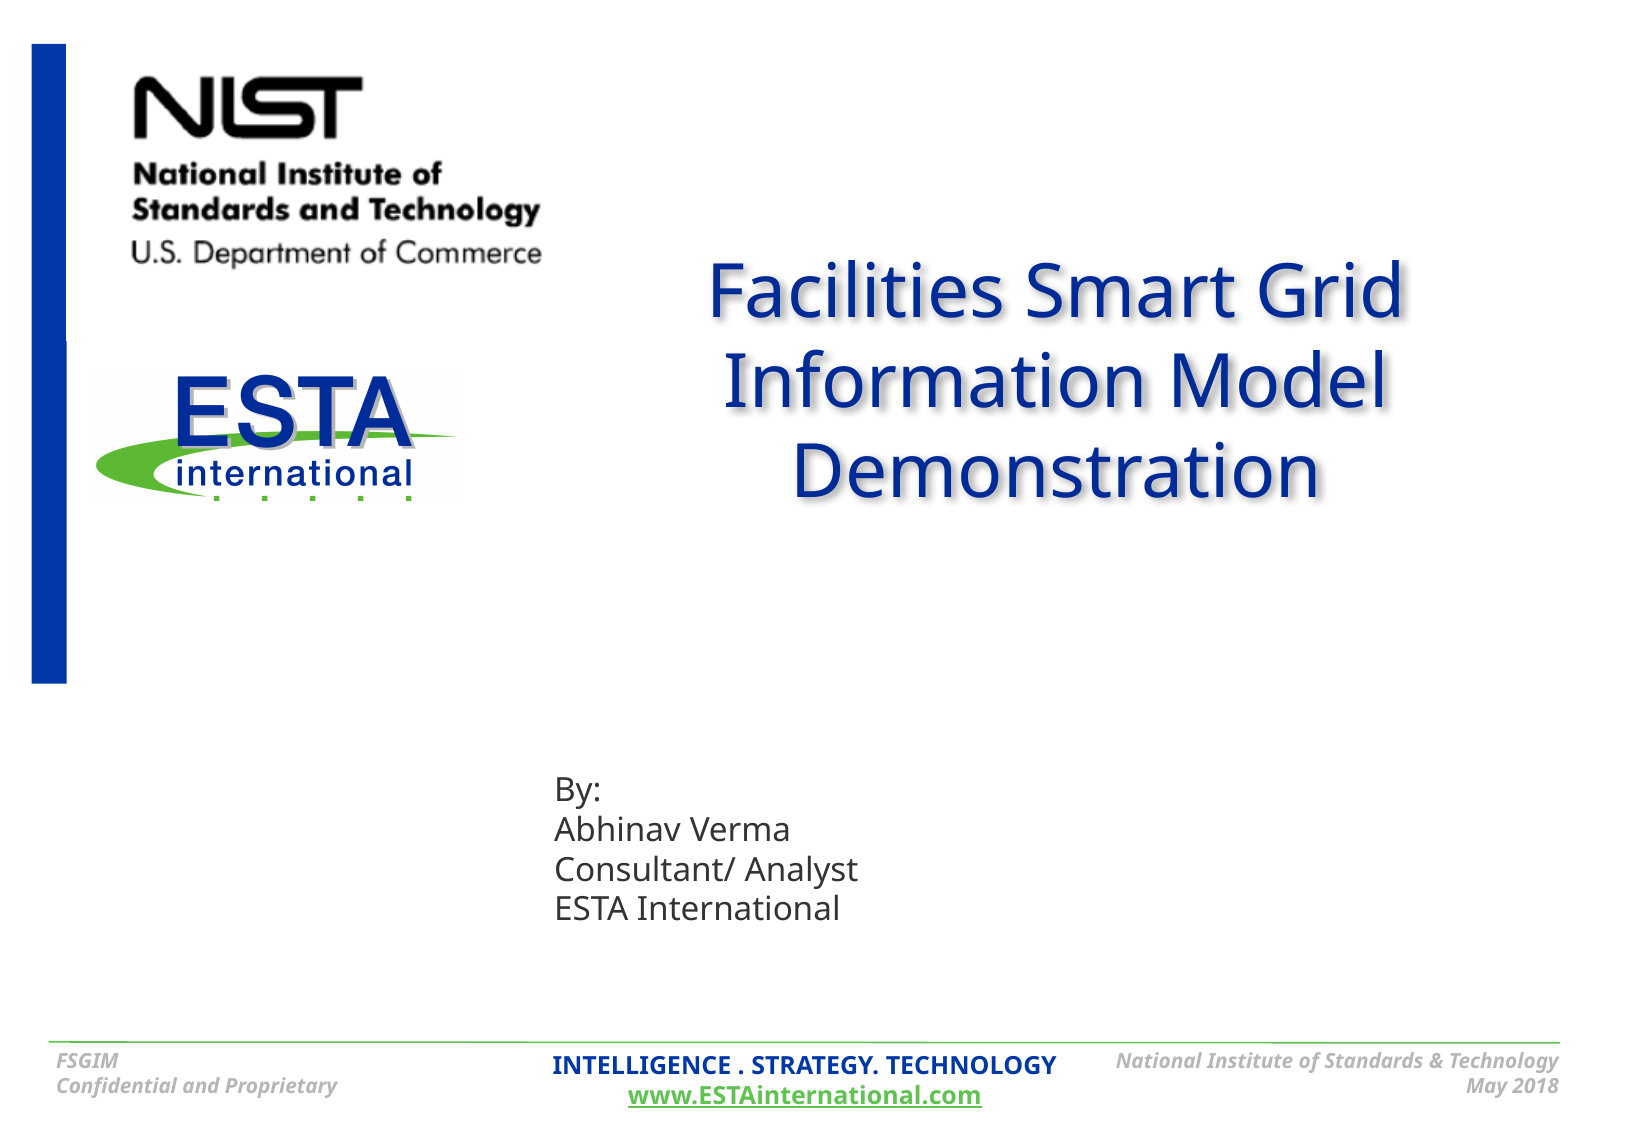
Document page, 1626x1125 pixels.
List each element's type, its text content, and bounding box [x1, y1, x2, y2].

picture [93, 371, 459, 503]
title Facilities Smart Grid Information Model Demonstration [539, 43, 1574, 681]
picture [66, 29, 604, 342]
subtitle By: Abhinav Verma Consultant/ Analyst ESTA International [539, 760, 1551, 945]
footer FSGIM Confidential and Proprietary [41, 1042, 497, 1103]
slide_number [1098, 1042, 1574, 1103]
